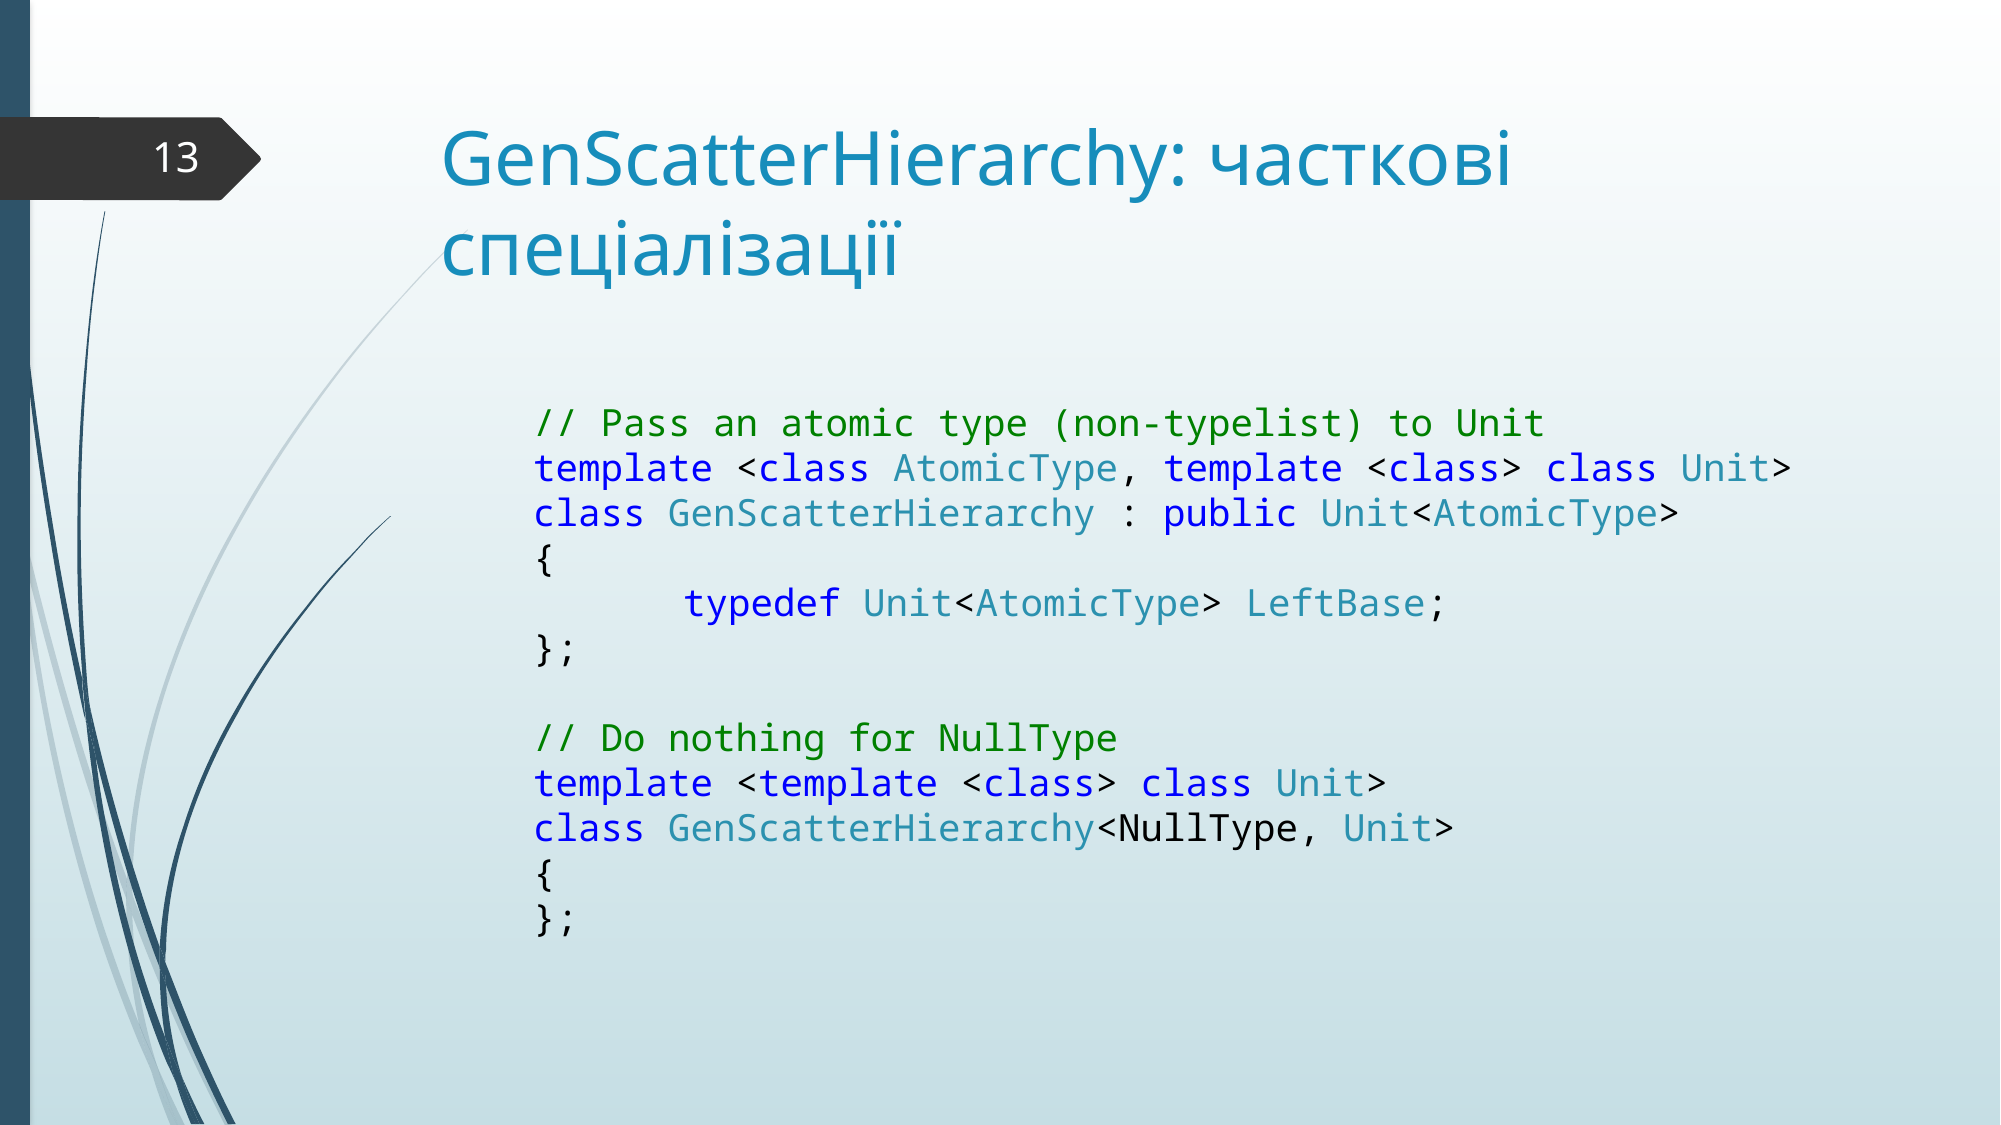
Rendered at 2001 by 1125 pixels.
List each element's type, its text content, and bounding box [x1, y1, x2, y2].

title GenScatterHierarchy: часткові спеціалізації [425, 102, 1888, 313]
slide_number 13 [87, 129, 216, 190]
text_box // Pass an atomic type (non-typelist) to Unit template <class AtomicType, template <class> class Unit> class GenScatterHierarchy : public Unit<AtomicType> { typedef Unit<AtomicType> LeftBase; }; // Do nothing for NullType template <template <class> class Unit> class GenScatterHierarchy<NullType, Unit> { }; [518, 391, 1913, 947]
